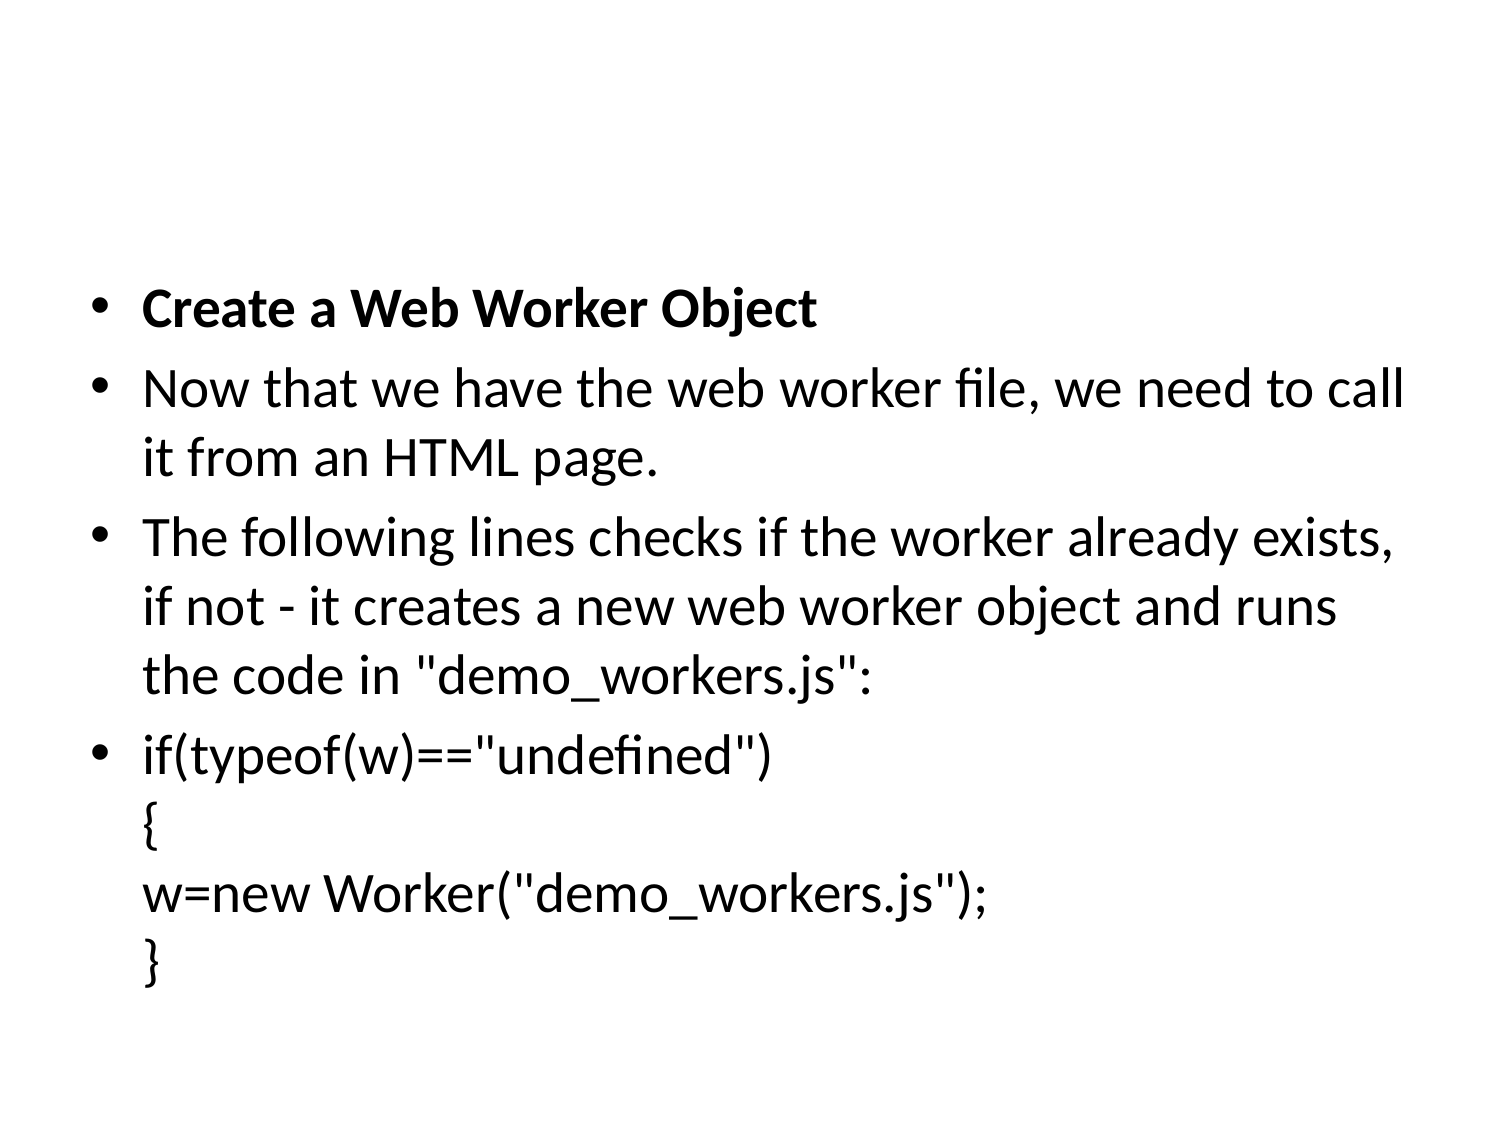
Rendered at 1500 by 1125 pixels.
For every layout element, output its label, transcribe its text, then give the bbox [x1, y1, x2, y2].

list Create a Web Worker Object Now that we have the web worker file, we need to call it from an HTML page. The following lines checks if the worker already exists, if not - it creates a new web worker object and runs the code in "demo_workers.js": if(typeof(w)=="undefined") { w=new Worker("demo_workers.js"); } [75, 262, 1425, 1005]
